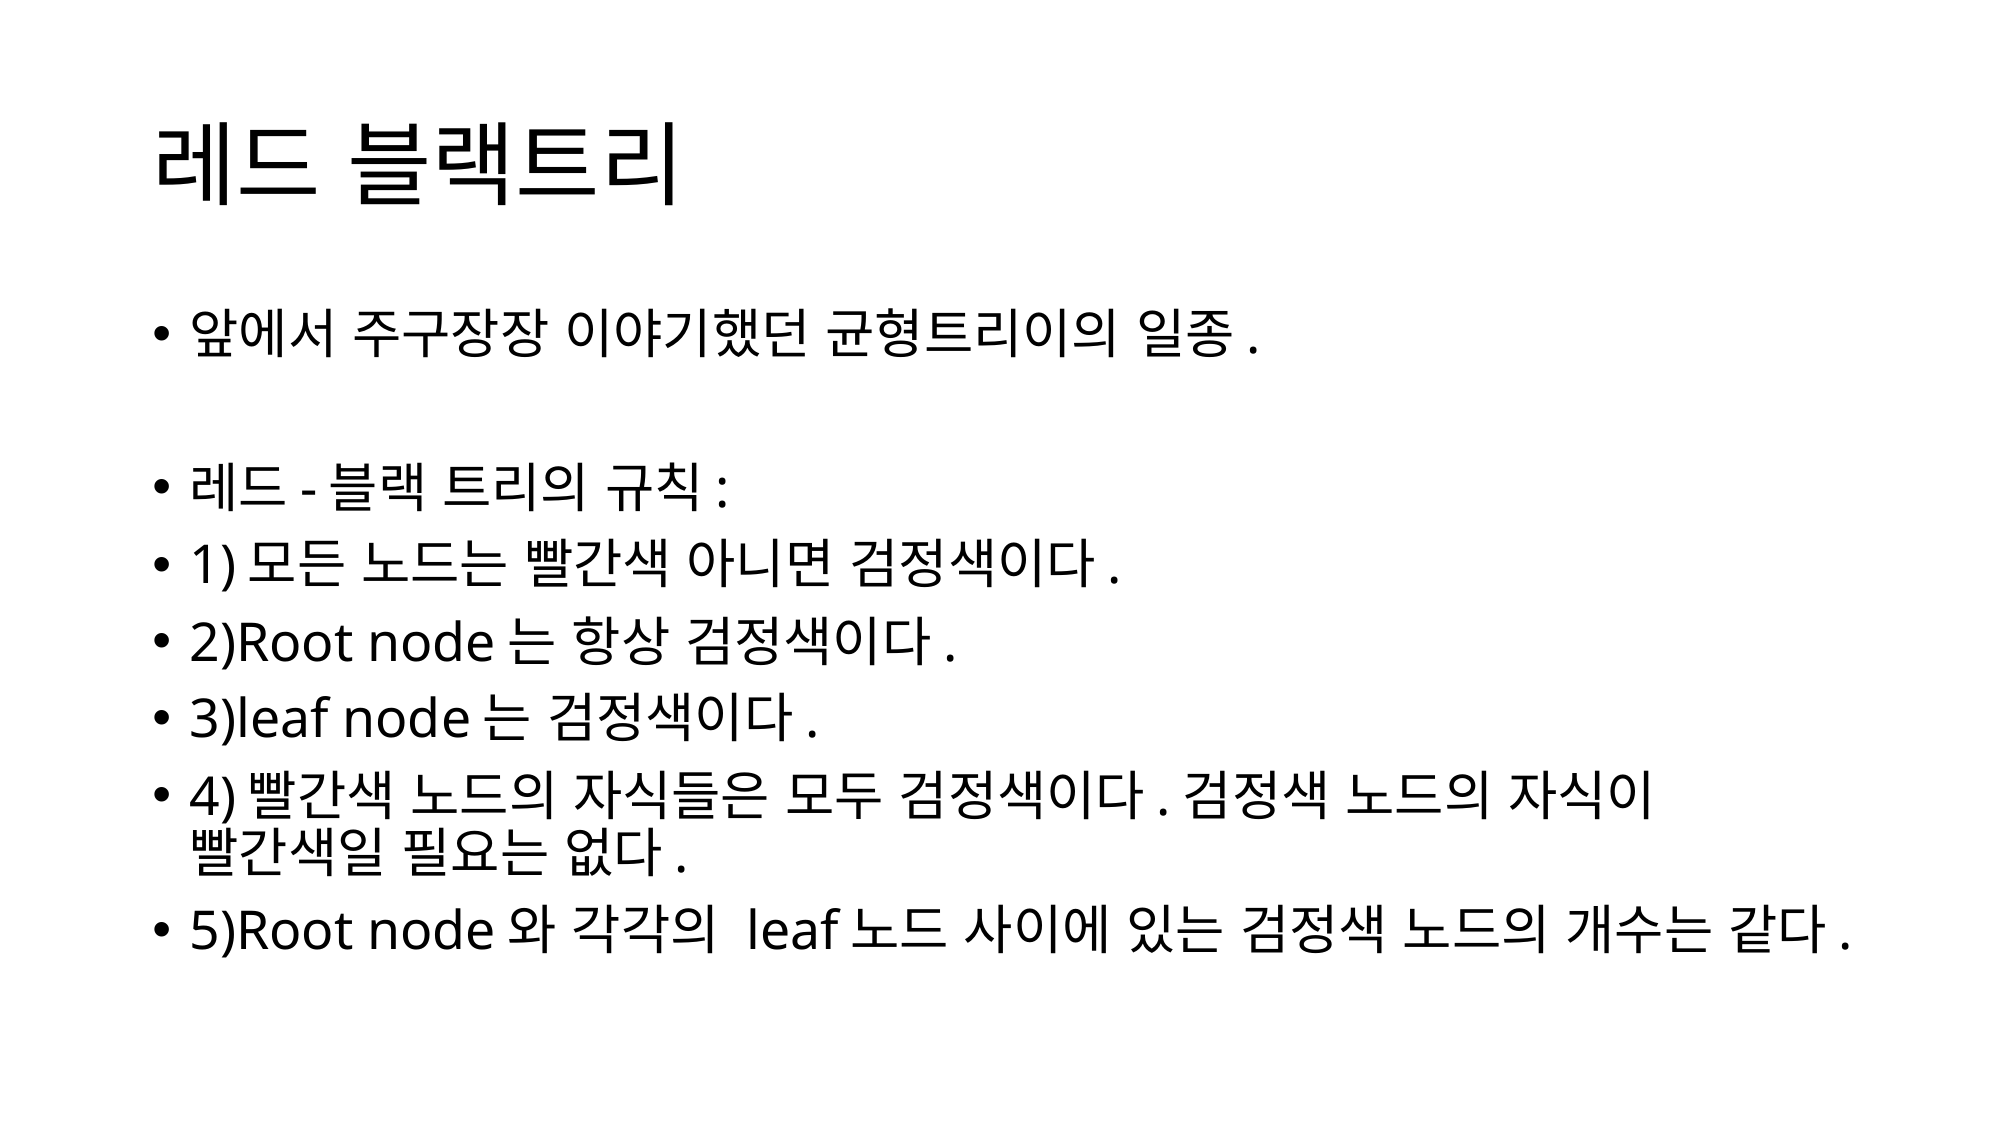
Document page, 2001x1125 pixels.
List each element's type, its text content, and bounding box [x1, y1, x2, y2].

title 레드 블랙트리 [137, 59, 1863, 278]
list 앞에서 주구장장 이야기했던 균형트리이의 일종. 레드-블랙 트리의 규칙: 1)모든 노드는 빨간색 아니면 검정색이다. 2)Root node는 항상 검정색이다. 3)leaf node는 검정색이다. 4)빨간색 노드의 자식들은 모두 검정색이다.검정색 노드의 자식이 빨간색일 필요는 없다. 5)Root node와 각각의 leaf노드 사이에 있는 검정색 노드의 개수는 같다. [137, 299, 1863, 1014]
